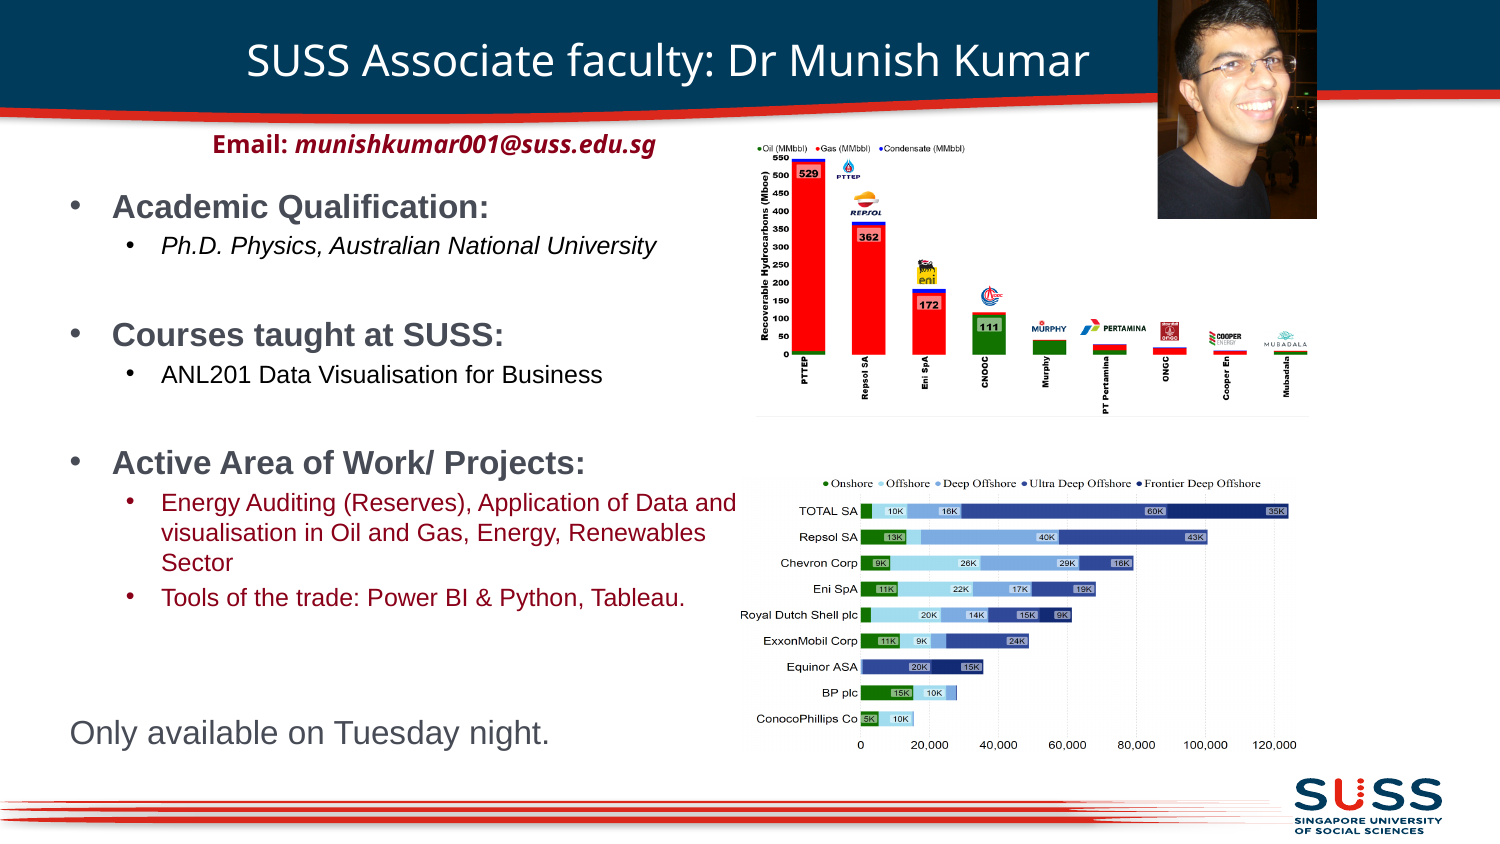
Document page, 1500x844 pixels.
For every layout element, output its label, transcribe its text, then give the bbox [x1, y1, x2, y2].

list Email: munishkumar001@suss.edu.sg [200, 122, 1129, 161]
title SUSS Associate faculty: Dr Munish Kumar [235, 27, 1152, 103]
picture [740, 474, 1297, 752]
picture [756, 0, 1318, 417]
list Academic Qualification: Ph.D. Physics, Australian National University Courses taught at SUSS: ANL201 Data Visualisation for Business Active Area of Work/ Projects: Energy Auditing (Reserves), Application of Data and visualisation in Oil and Gas, Energy, Renewables Sector Tools of the trade: Power BI & Python, Tableau. Only available on Tuesday night. [58, 179, 750, 786]
